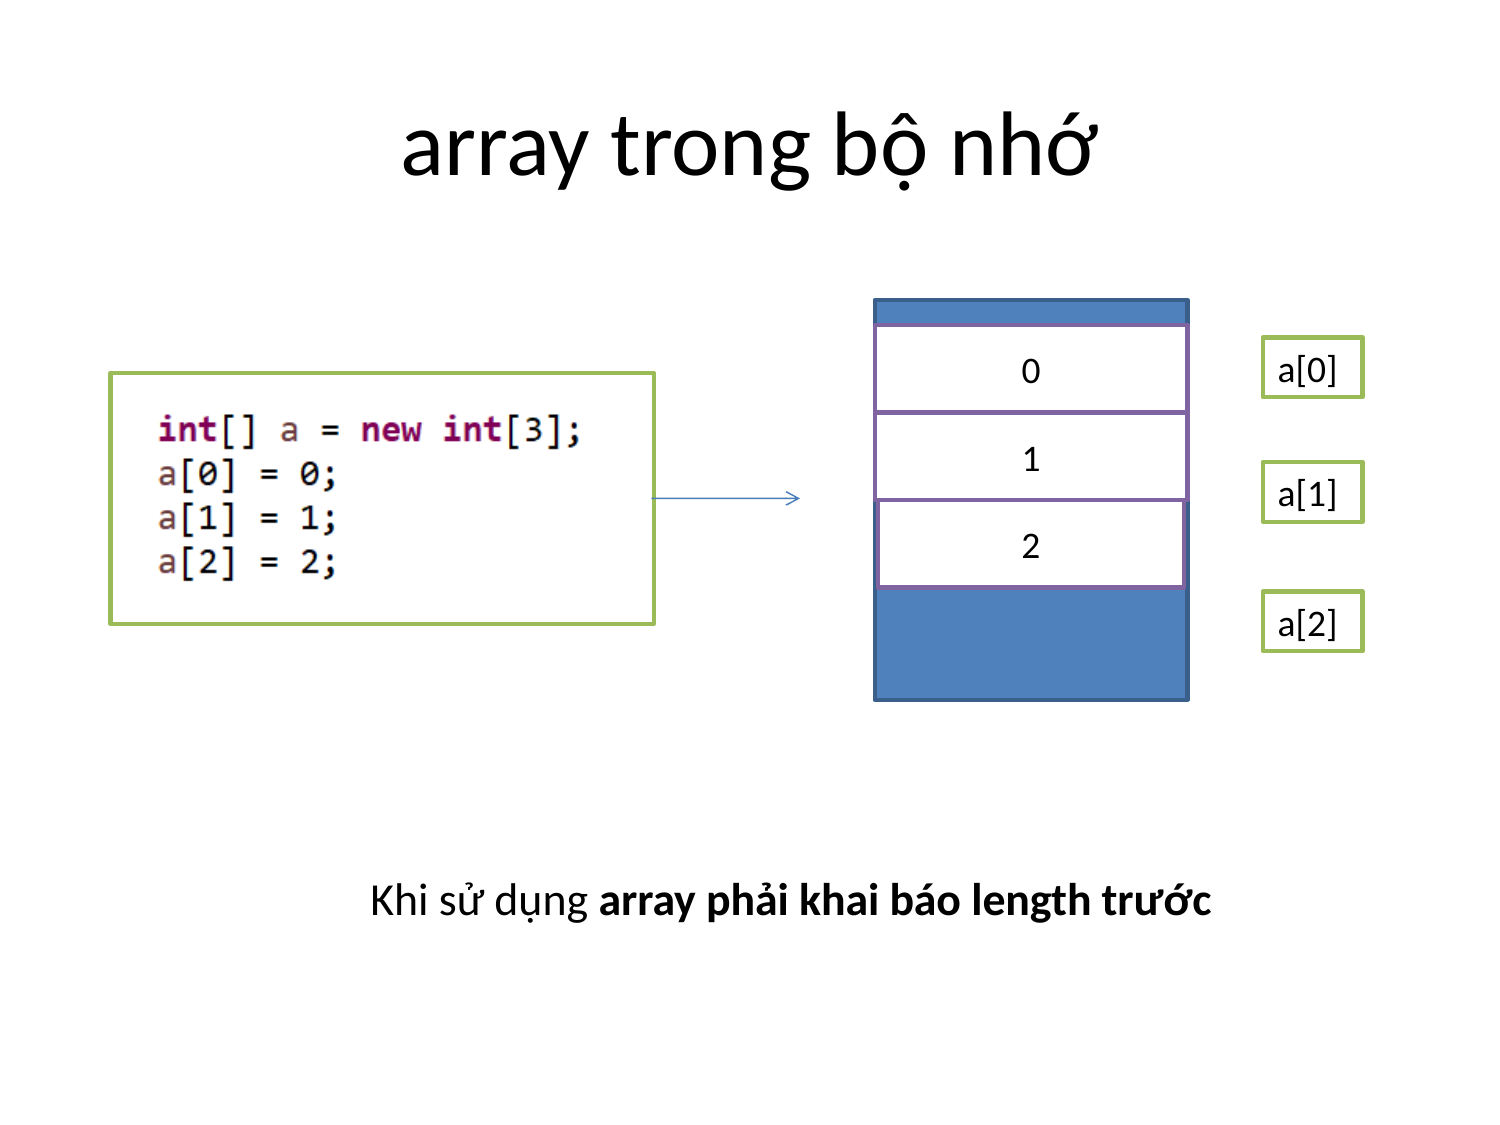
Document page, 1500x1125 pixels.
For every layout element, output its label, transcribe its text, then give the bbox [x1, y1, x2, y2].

text_box 1 [873, 410, 1190, 502]
text_box [873, 502, 1190, 702]
text_box [873, 298, 1190, 323]
text_box a[0] [1261, 335, 1365, 399]
text_box Khi sử dụng array phải khai báo length trước [355, 862, 1227, 933]
text_box 2 [876, 498, 1186, 590]
title array trong bộ nhớ [75, 45, 1425, 233]
text_box a[1] [1261, 460, 1365, 524]
text_box a[2] [1261, 589, 1365, 653]
text_box 0 [873, 323, 1190, 410]
picture [112, 374, 652, 622]
